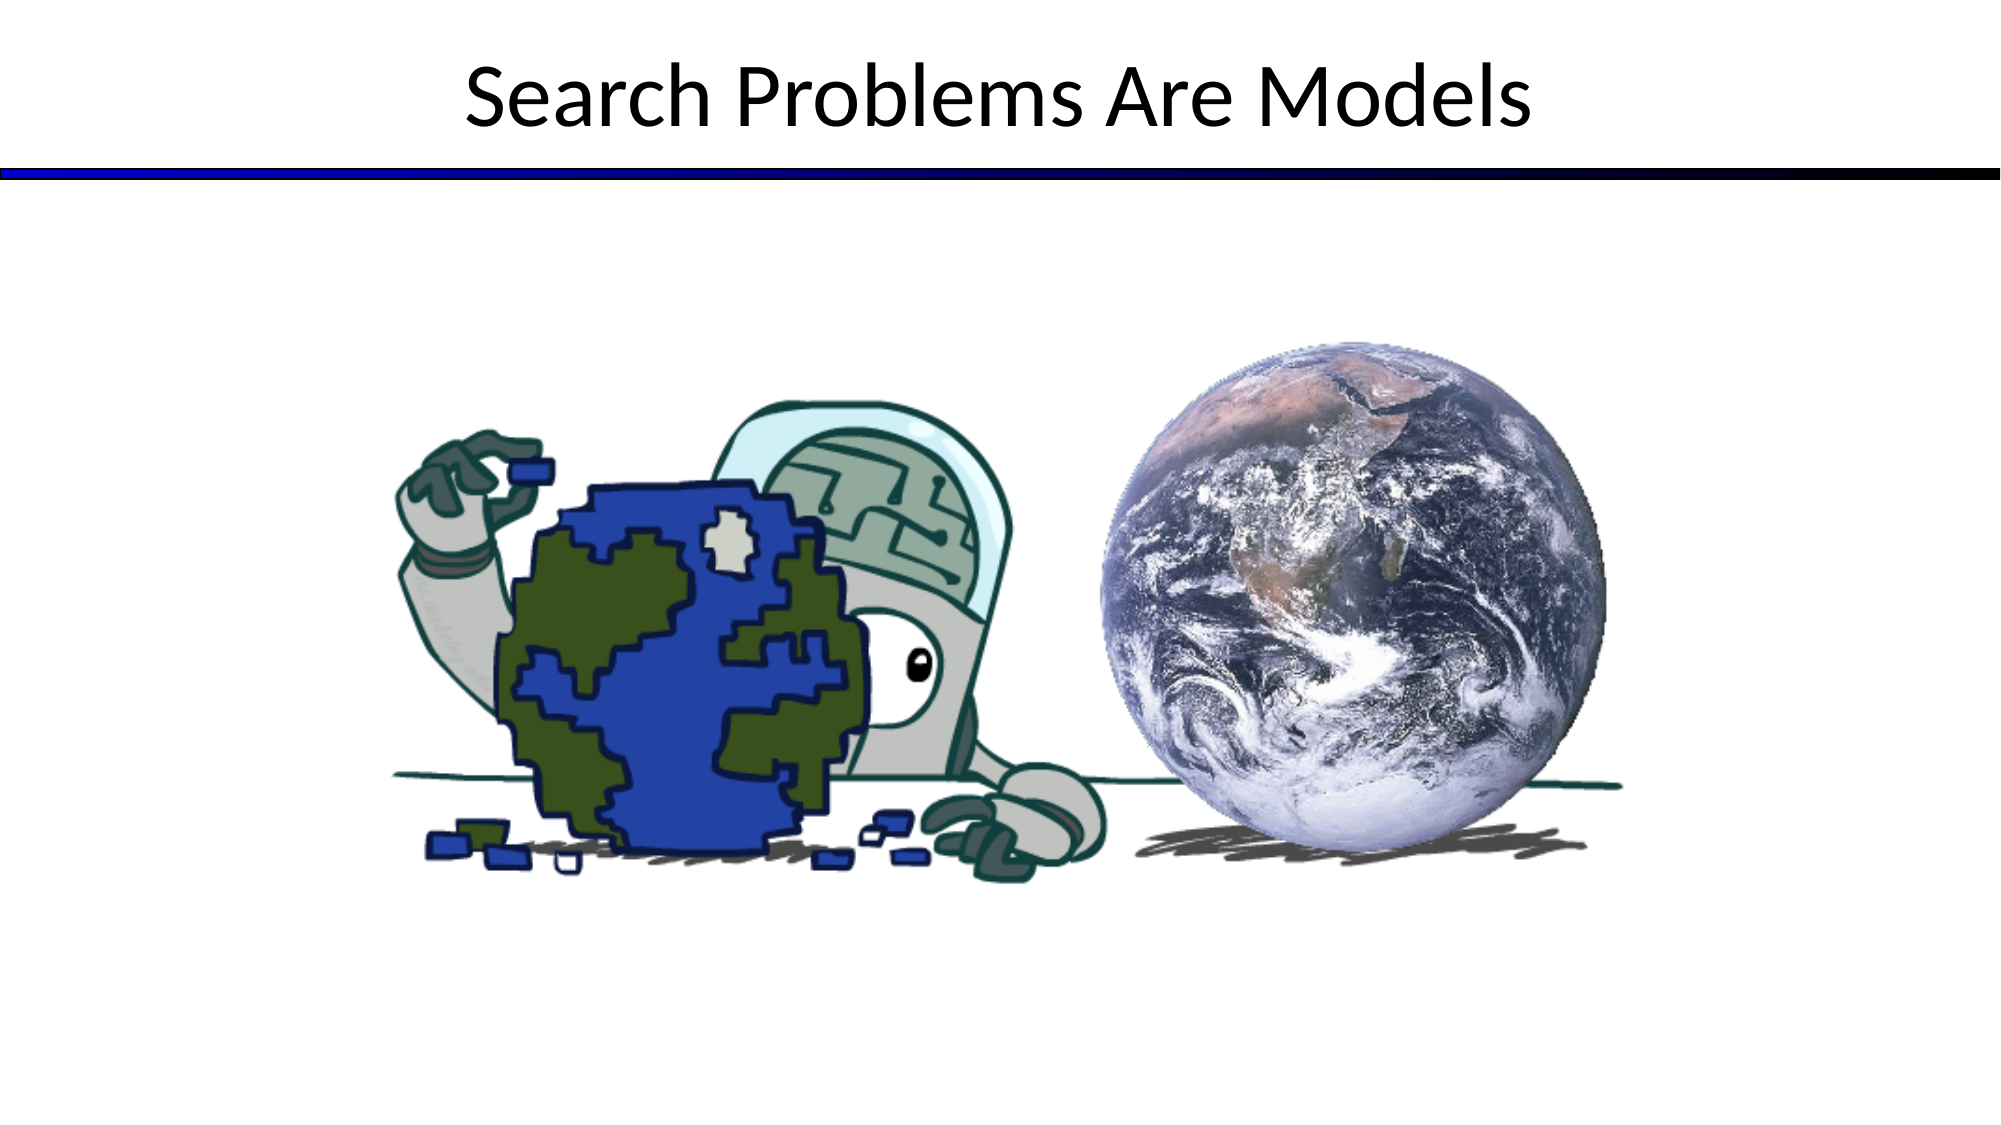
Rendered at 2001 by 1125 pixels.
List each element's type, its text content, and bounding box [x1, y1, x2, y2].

title Search Problems Are Models [0, 0, 2000, 184]
picture [337, 224, 1700, 940]
